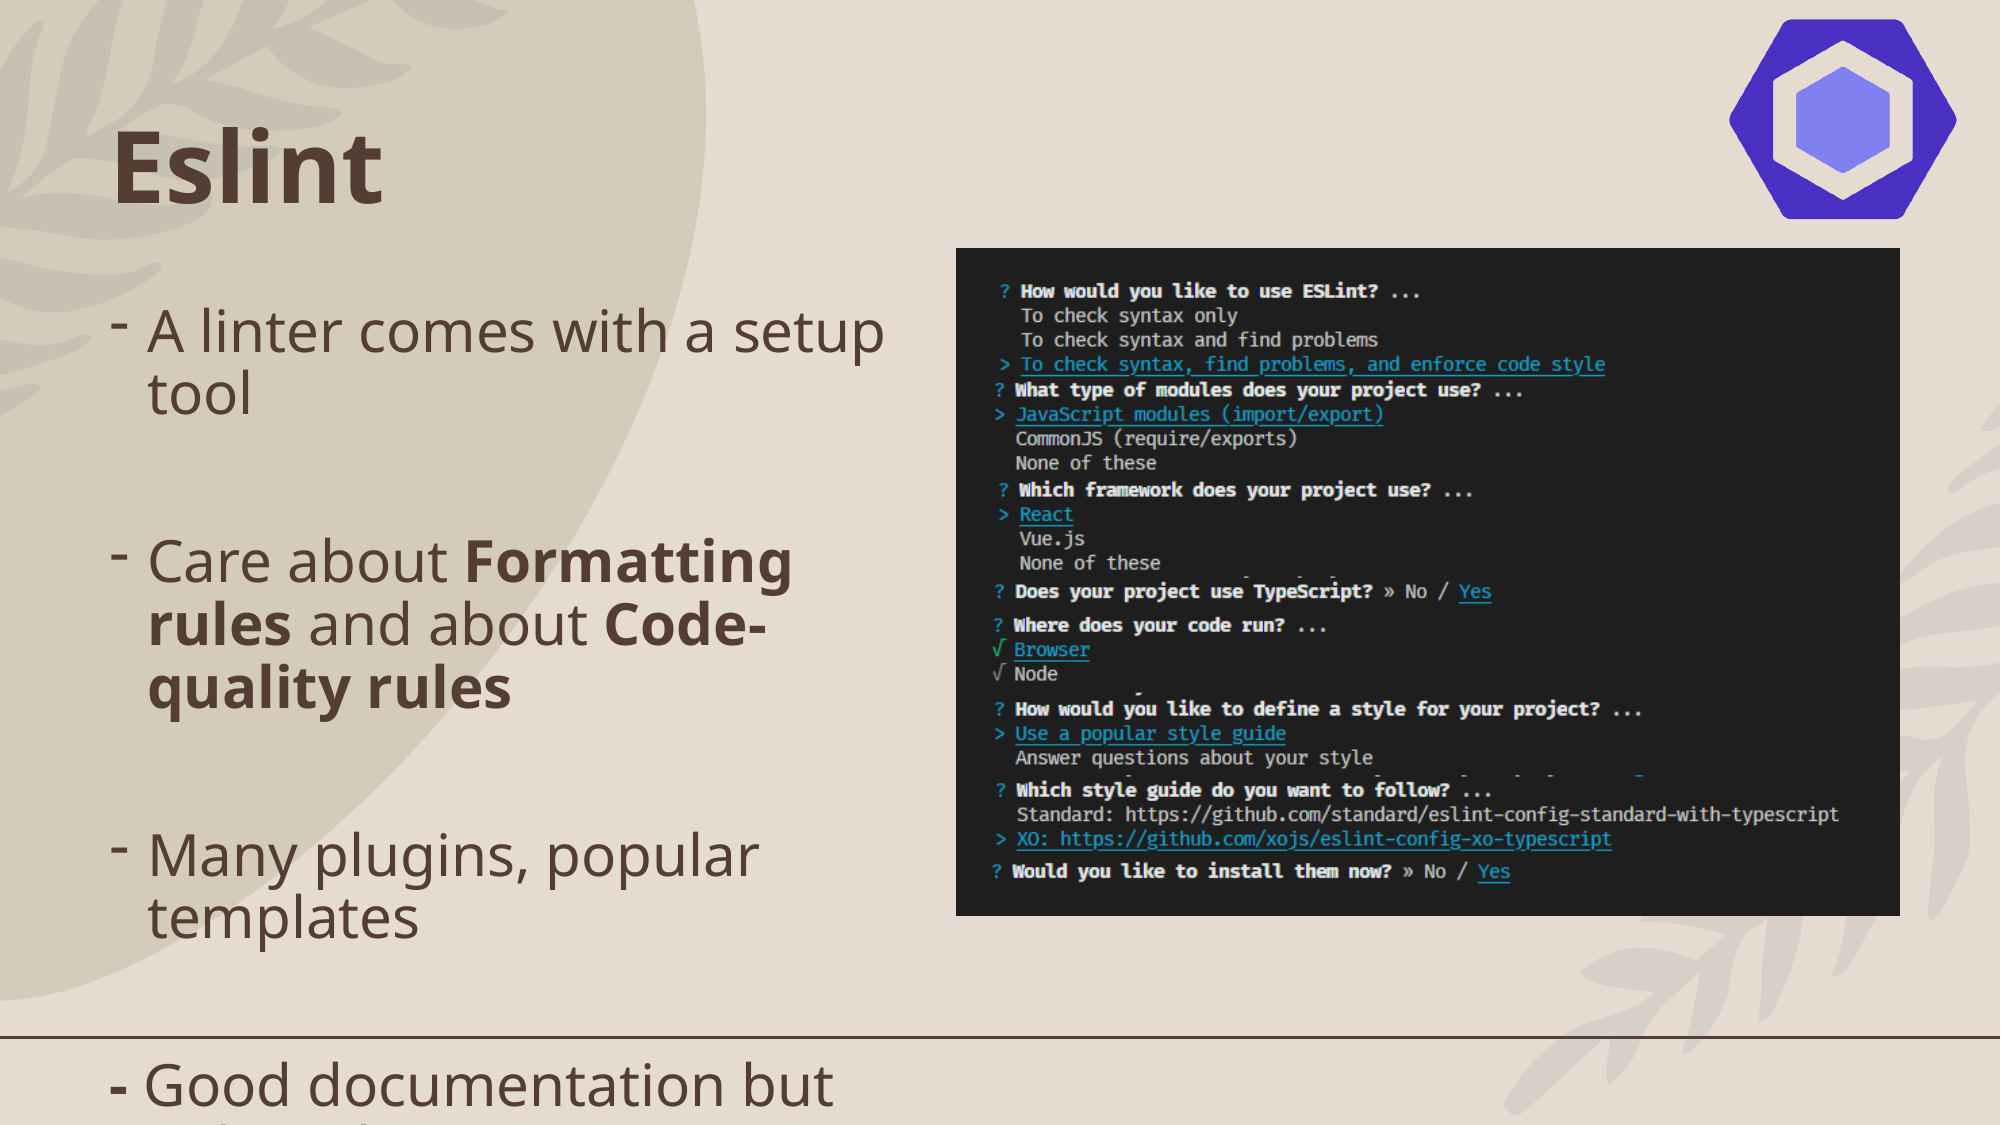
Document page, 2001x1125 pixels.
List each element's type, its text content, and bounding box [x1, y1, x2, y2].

list A linter comes with a setup tool Care about Formatting rules and about Code-quality rules Many plugins, popular templates - Good documentation but too lengthy [94, 294, 916, 998]
picture [1723, 0, 1962, 239]
title Eslint [94, 115, 1723, 227]
picture [956, 248, 1900, 916]
